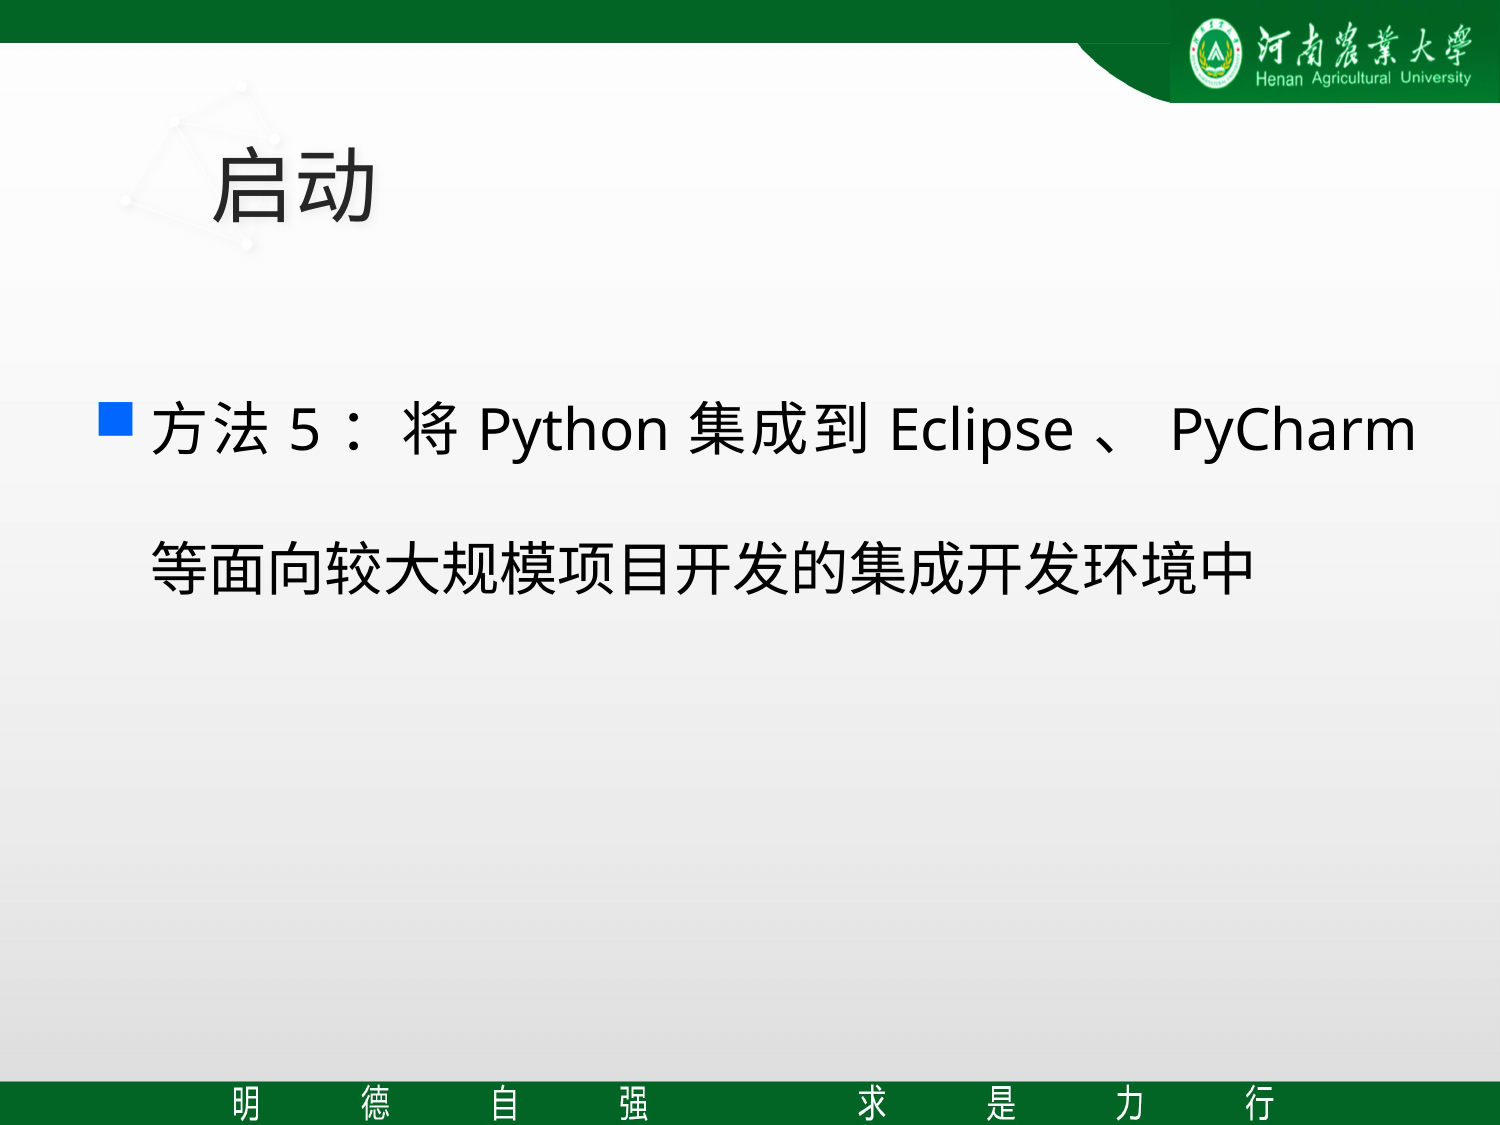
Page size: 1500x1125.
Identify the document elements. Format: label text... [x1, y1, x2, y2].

picture [0, 0, 1500, 1125]
text_box 启动 [318, 125, 393, 241]
text_box 方法5：将Python集成到Eclipse、PyCharm等面向较大规模项目开发的集成开发环境中 [79, 314, 1447, 609]
